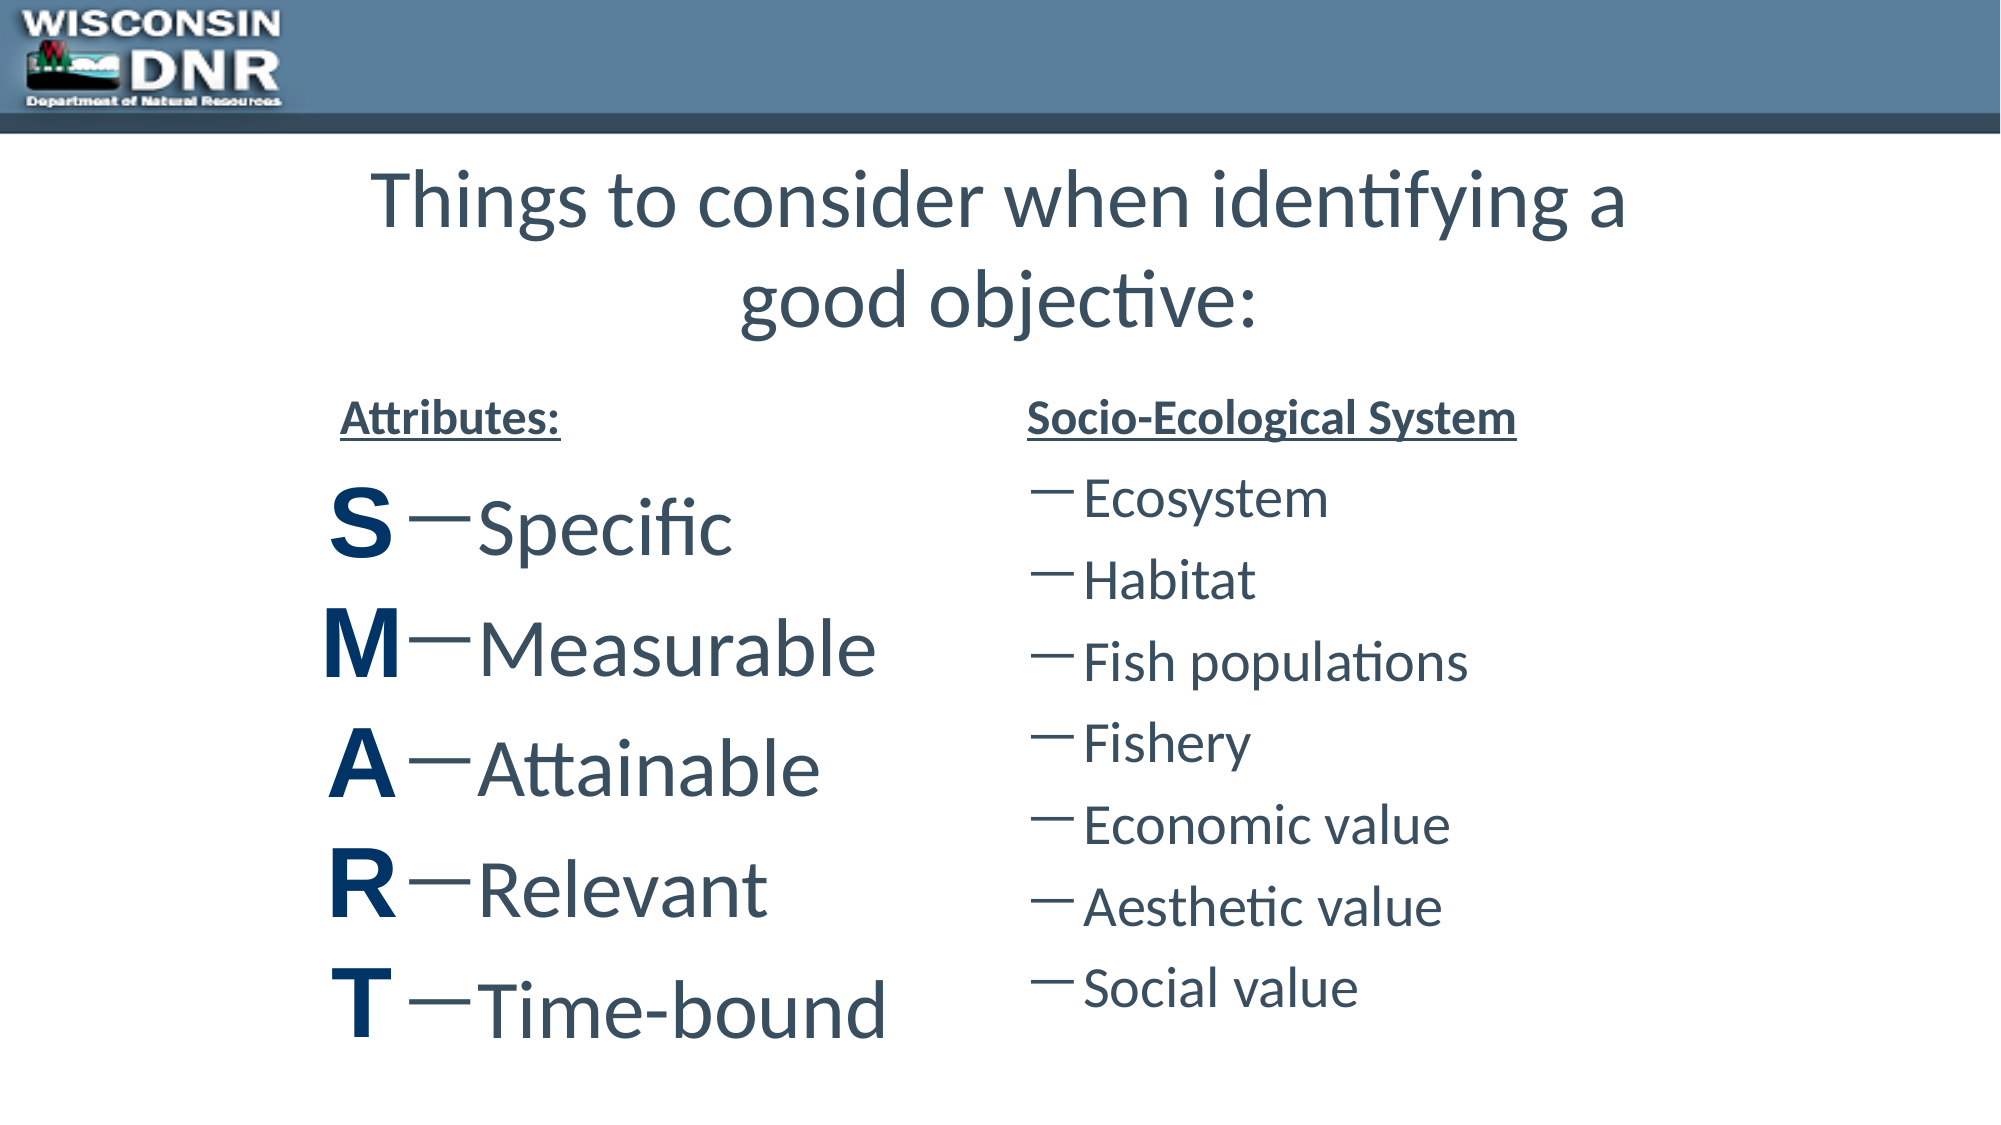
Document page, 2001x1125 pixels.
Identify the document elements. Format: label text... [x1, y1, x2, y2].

text_box SMART [287, 450, 438, 1065]
title Things to consider when identifying a good objective: [324, 149, 1675, 338]
list Ecosystem Habitat Fish populations Fishery Economic value Aesthetic value Social value [1011, 451, 1675, 1100]
picture [0, 0, 2001, 1125]
list Socio-Ecological System [1011, 346, 1675, 451]
list Specific Measurable Attainable Relevant Time-bound [387, 464, 913, 1113]
list Attributes: [324, 346, 988, 452]
